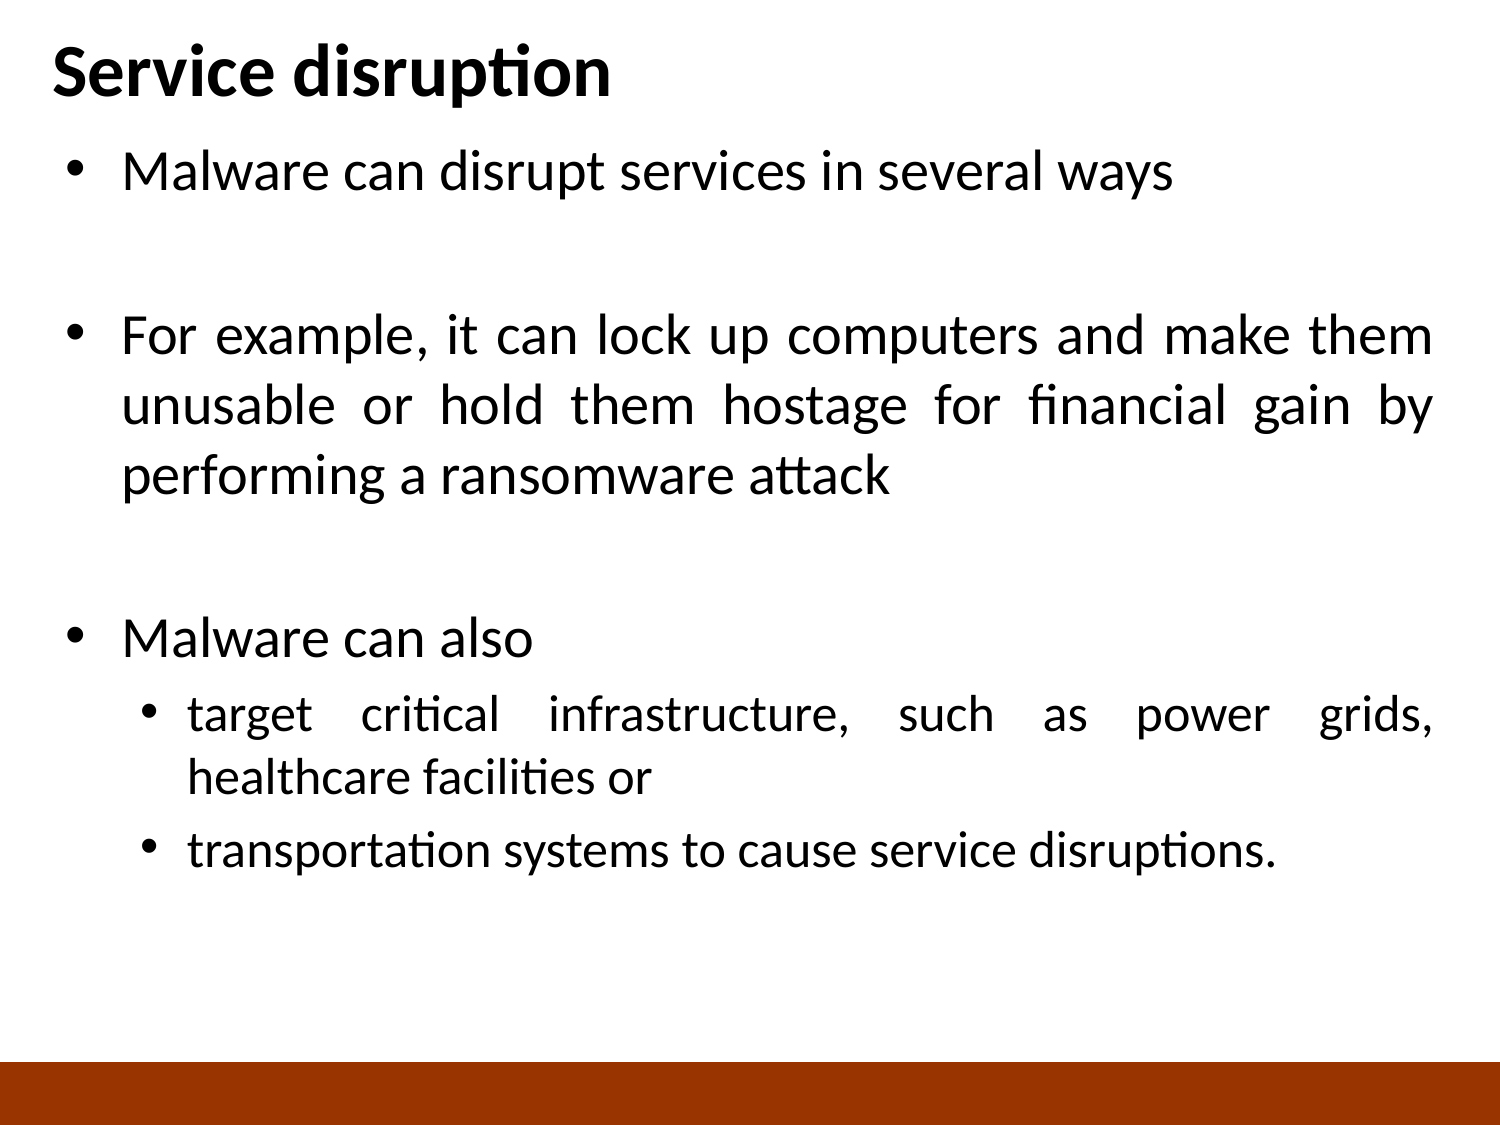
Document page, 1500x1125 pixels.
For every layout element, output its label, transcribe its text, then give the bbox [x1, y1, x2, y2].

text_box [0, 1062, 1500, 1125]
list Malware can disrupt services in several ways For example, it can lock up computers and make them unusable or hold them hostage for financial gain by performing a ransomware attack Malware can also target critical infrastructure, such as power grids, healthcare facilities or transportation systems to cause service disruptions. [50, 125, 1450, 1013]
title Service disruption [37, 32, 1388, 100]
